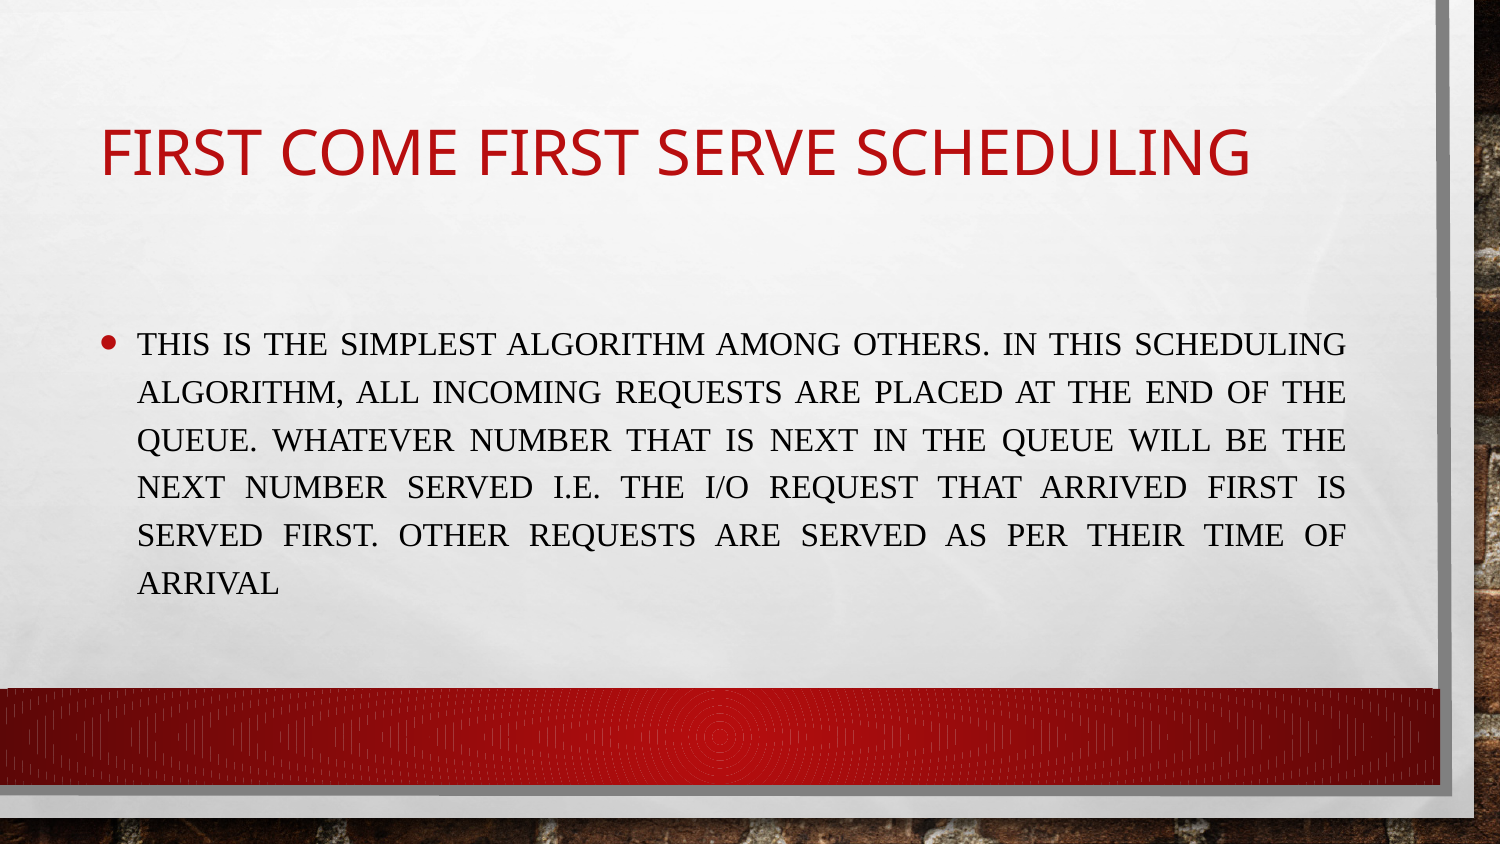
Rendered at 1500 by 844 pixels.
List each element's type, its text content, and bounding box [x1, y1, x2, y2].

title First come first serve scheduling [84, 84, 1364, 227]
picture [0, 0, 1500, 844]
list This is the simplest algorithm among others. In this scheduling algorithm, all incoming requests are placed at the end of the queue. Whatever number that is next in the queue will be the next number served i.e. the I/O request that arrived first is served first. Other requests are served as per their time of arrival [84, 253, 1364, 662]
